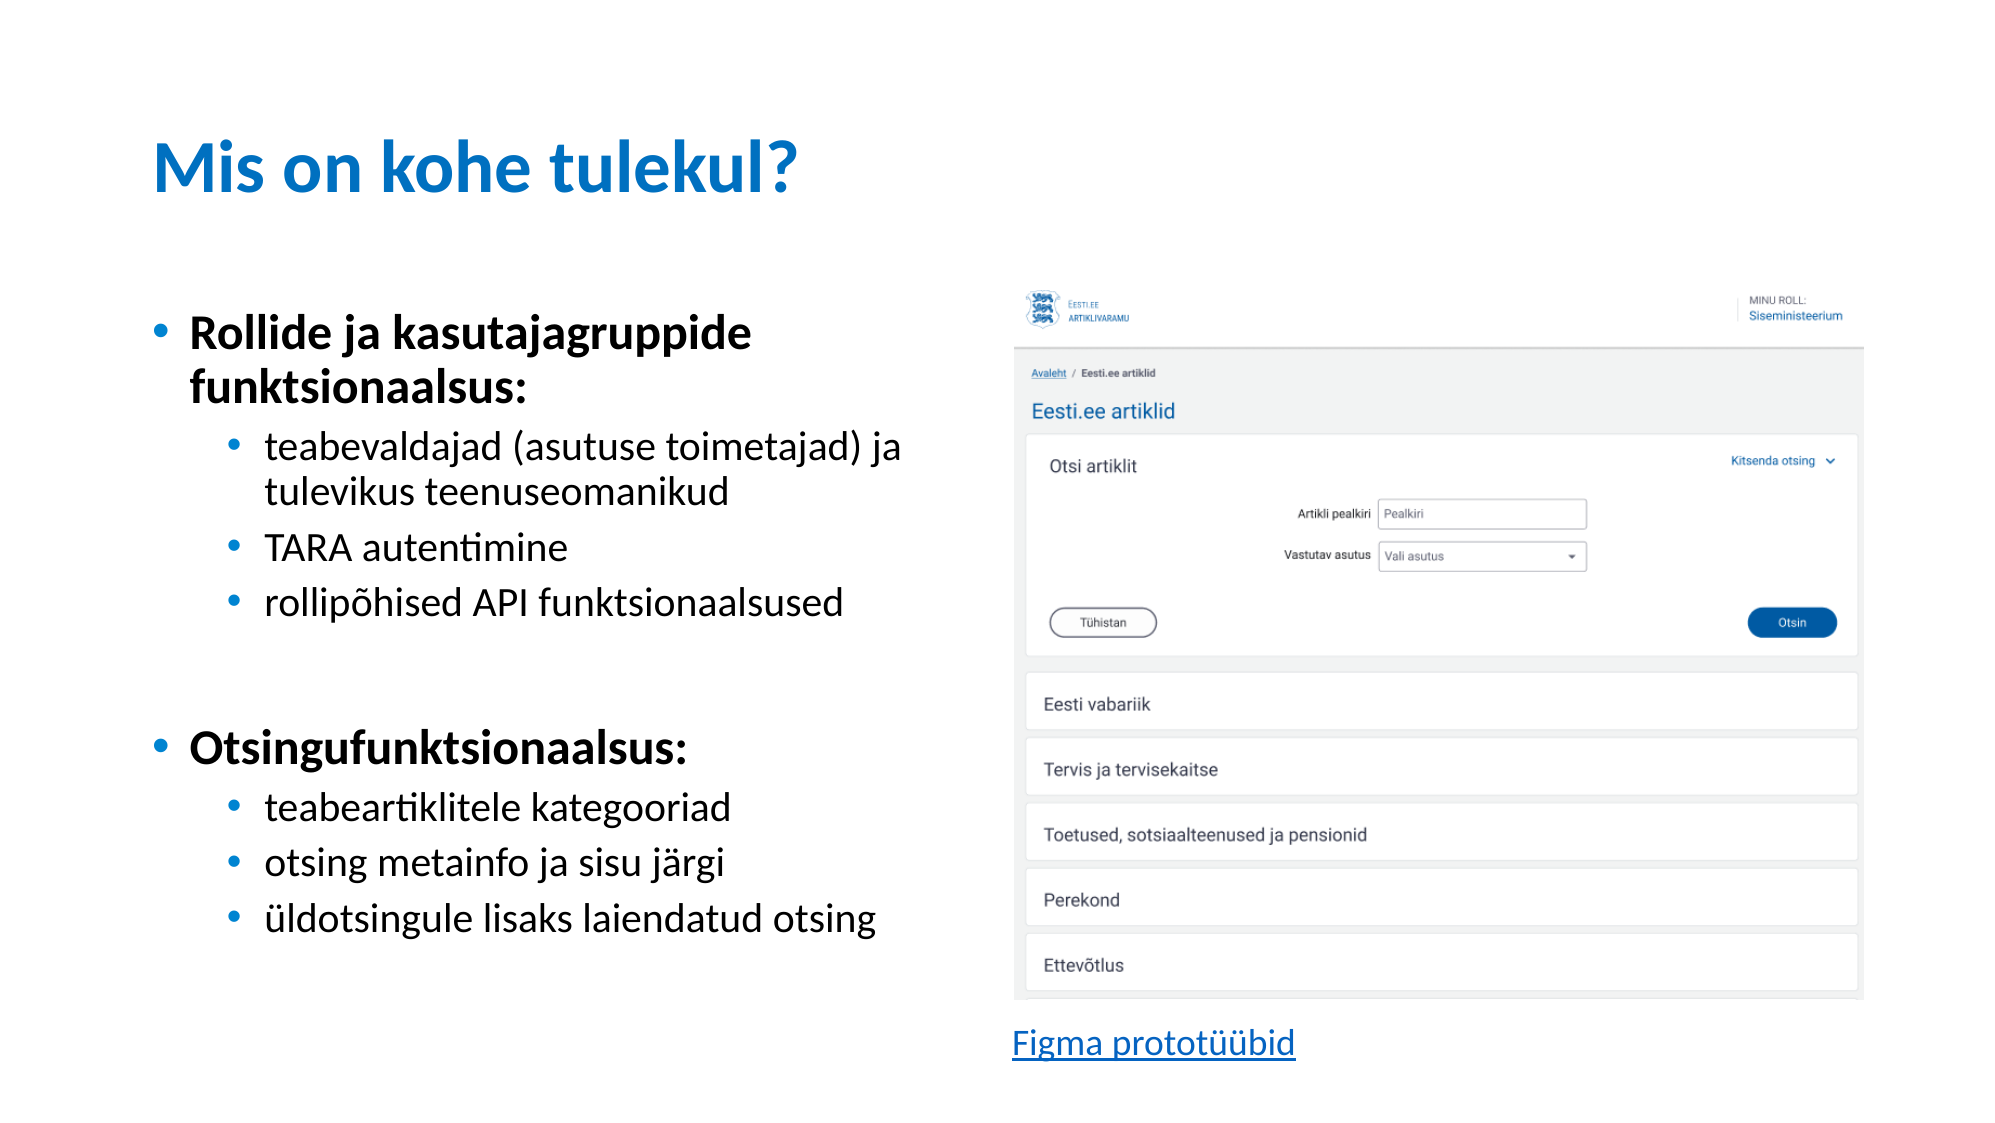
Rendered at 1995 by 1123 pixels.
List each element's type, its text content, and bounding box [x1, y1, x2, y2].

title Mis on kohe tulekul? [137, 59, 1858, 277]
list Rollide ja kasutajagruppide funktsionaalsus: teabevaldajad (asutuse toimetajad) ja tulevikus teenuseomanikud TARA autentimine rollipõhised API funktsionaalsused Otsingufunktsionaalsus: teabeartiklitele kategooriad otsing metainfo ja sisu järgi üldotsingule lisaks laiendatud otsing [137, 298, 1777, 1011]
picture [1014, 276, 1864, 1000]
text_box Figma prototüübid [997, 1010, 1364, 1071]
